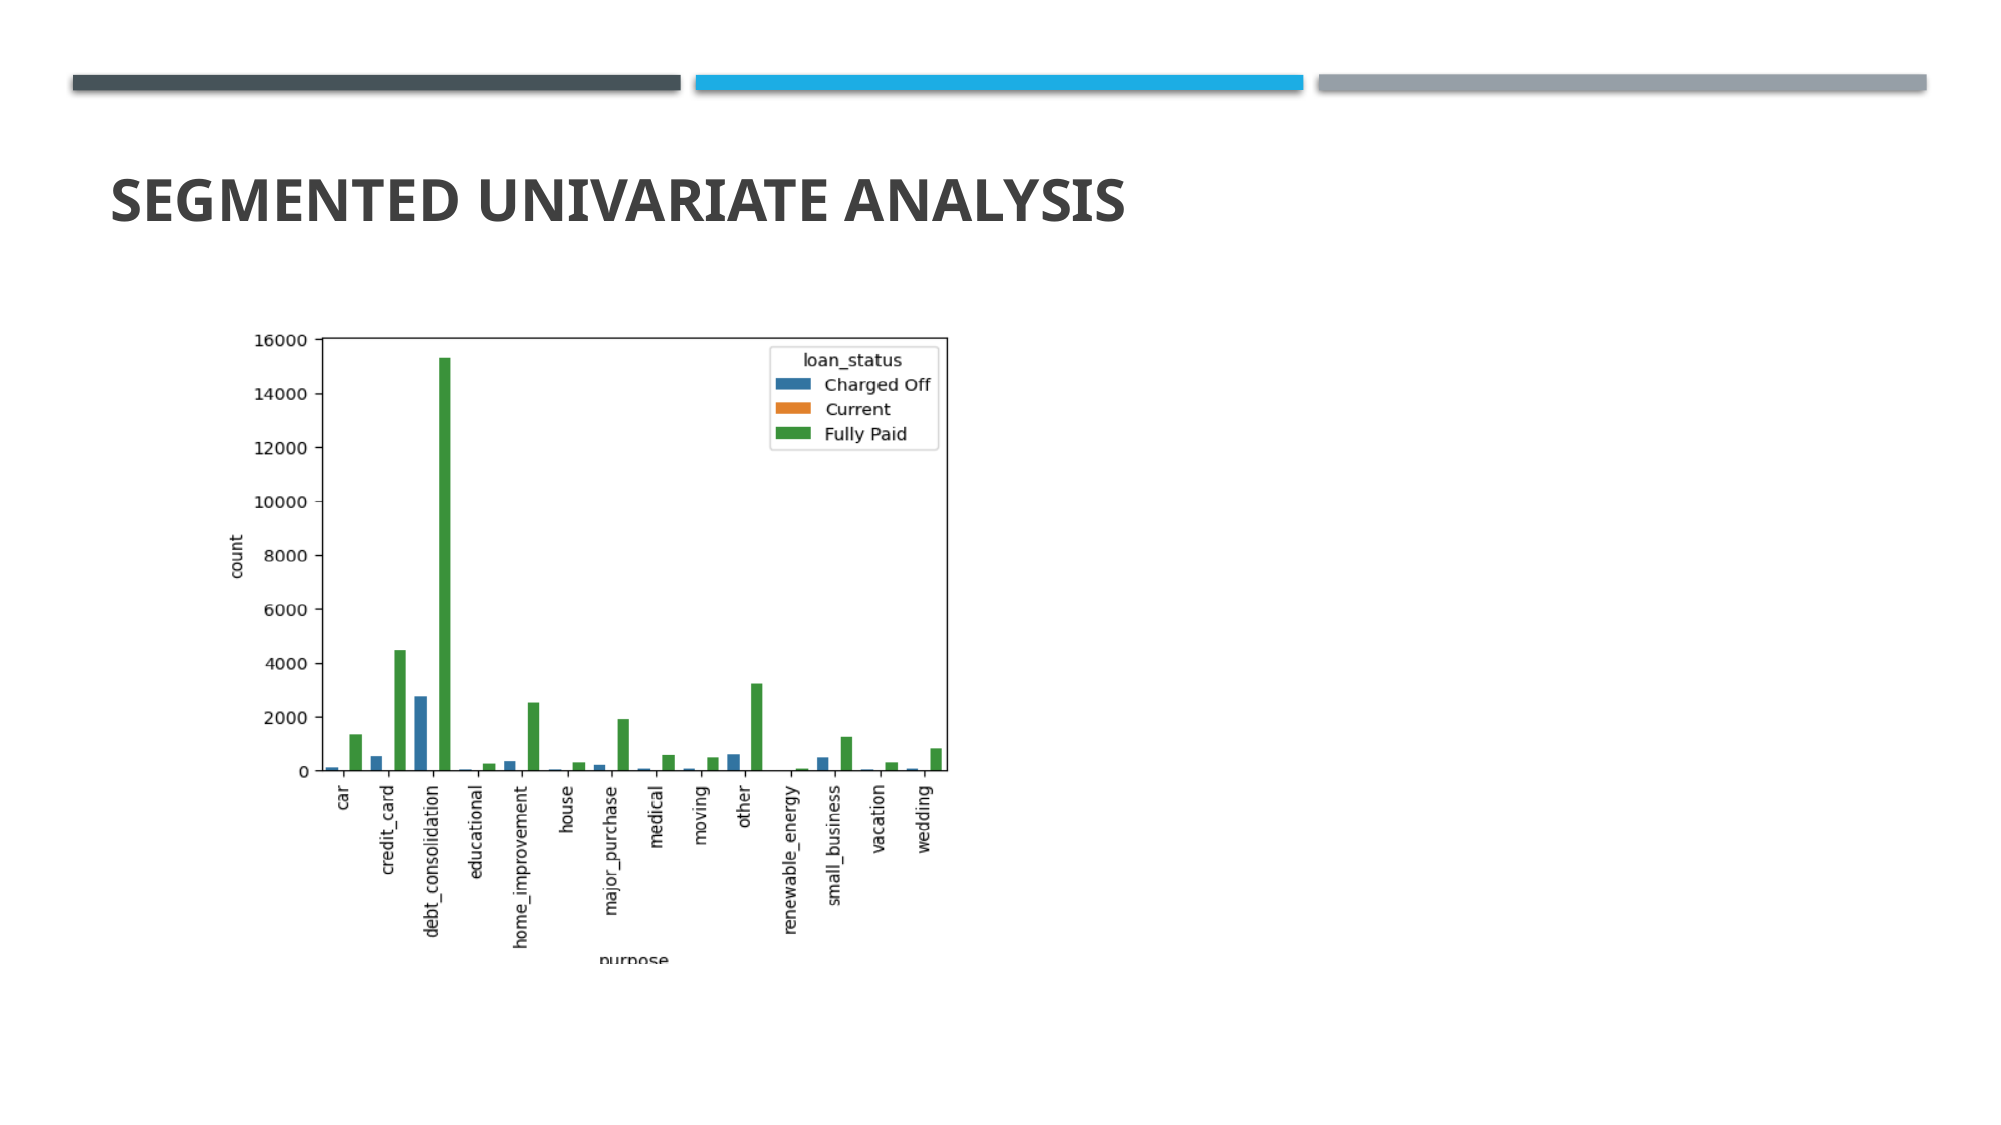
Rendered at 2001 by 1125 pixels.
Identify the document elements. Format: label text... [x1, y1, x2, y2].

title Segmented Univariate Analysis [95, 115, 1905, 311]
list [207, 322, 1103, 965]
